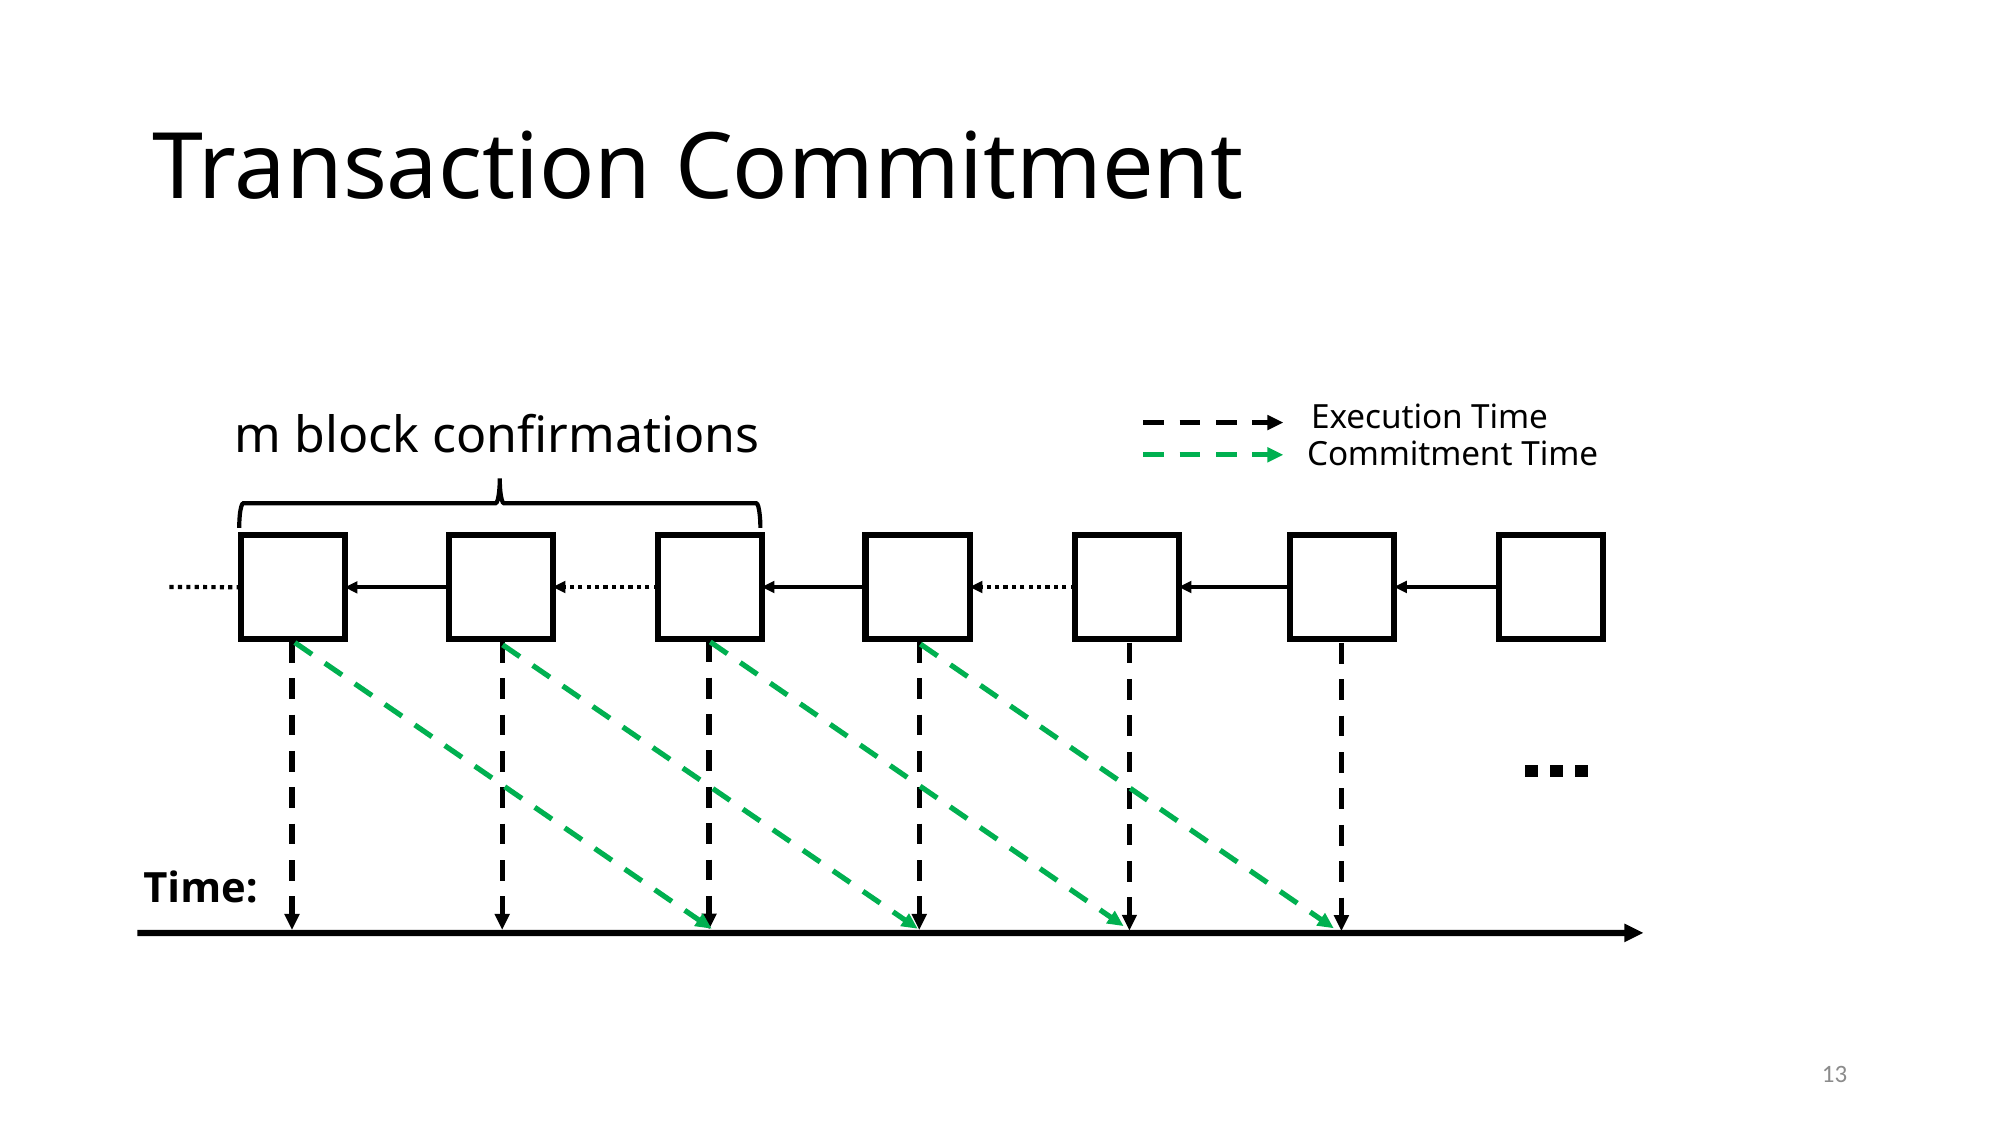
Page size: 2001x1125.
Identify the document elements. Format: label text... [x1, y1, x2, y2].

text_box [502, 644, 918, 929]
title Transaction Commitment [137, 59, 1863, 278]
text_box Commitment Time [1298, 423, 1607, 480]
text_box [657, 535, 762, 640]
slide_number 13 [1412, 1042, 1863, 1103]
text_box Execution Time [1302, 387, 1557, 423]
text_box [865, 534, 970, 639]
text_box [920, 644, 1334, 929]
text_box Time: [134, 852, 267, 920]
text_box [1499, 534, 1604, 639]
text_box [1074, 534, 1179, 639]
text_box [710, 641, 1124, 926]
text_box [294, 642, 710, 929]
text_box [239, 478, 761, 528]
text_box [240, 535, 345, 640]
text_box m block confirmations [226, 394, 768, 471]
text_box [1290, 534, 1395, 639]
text_box [448, 535, 553, 640]
